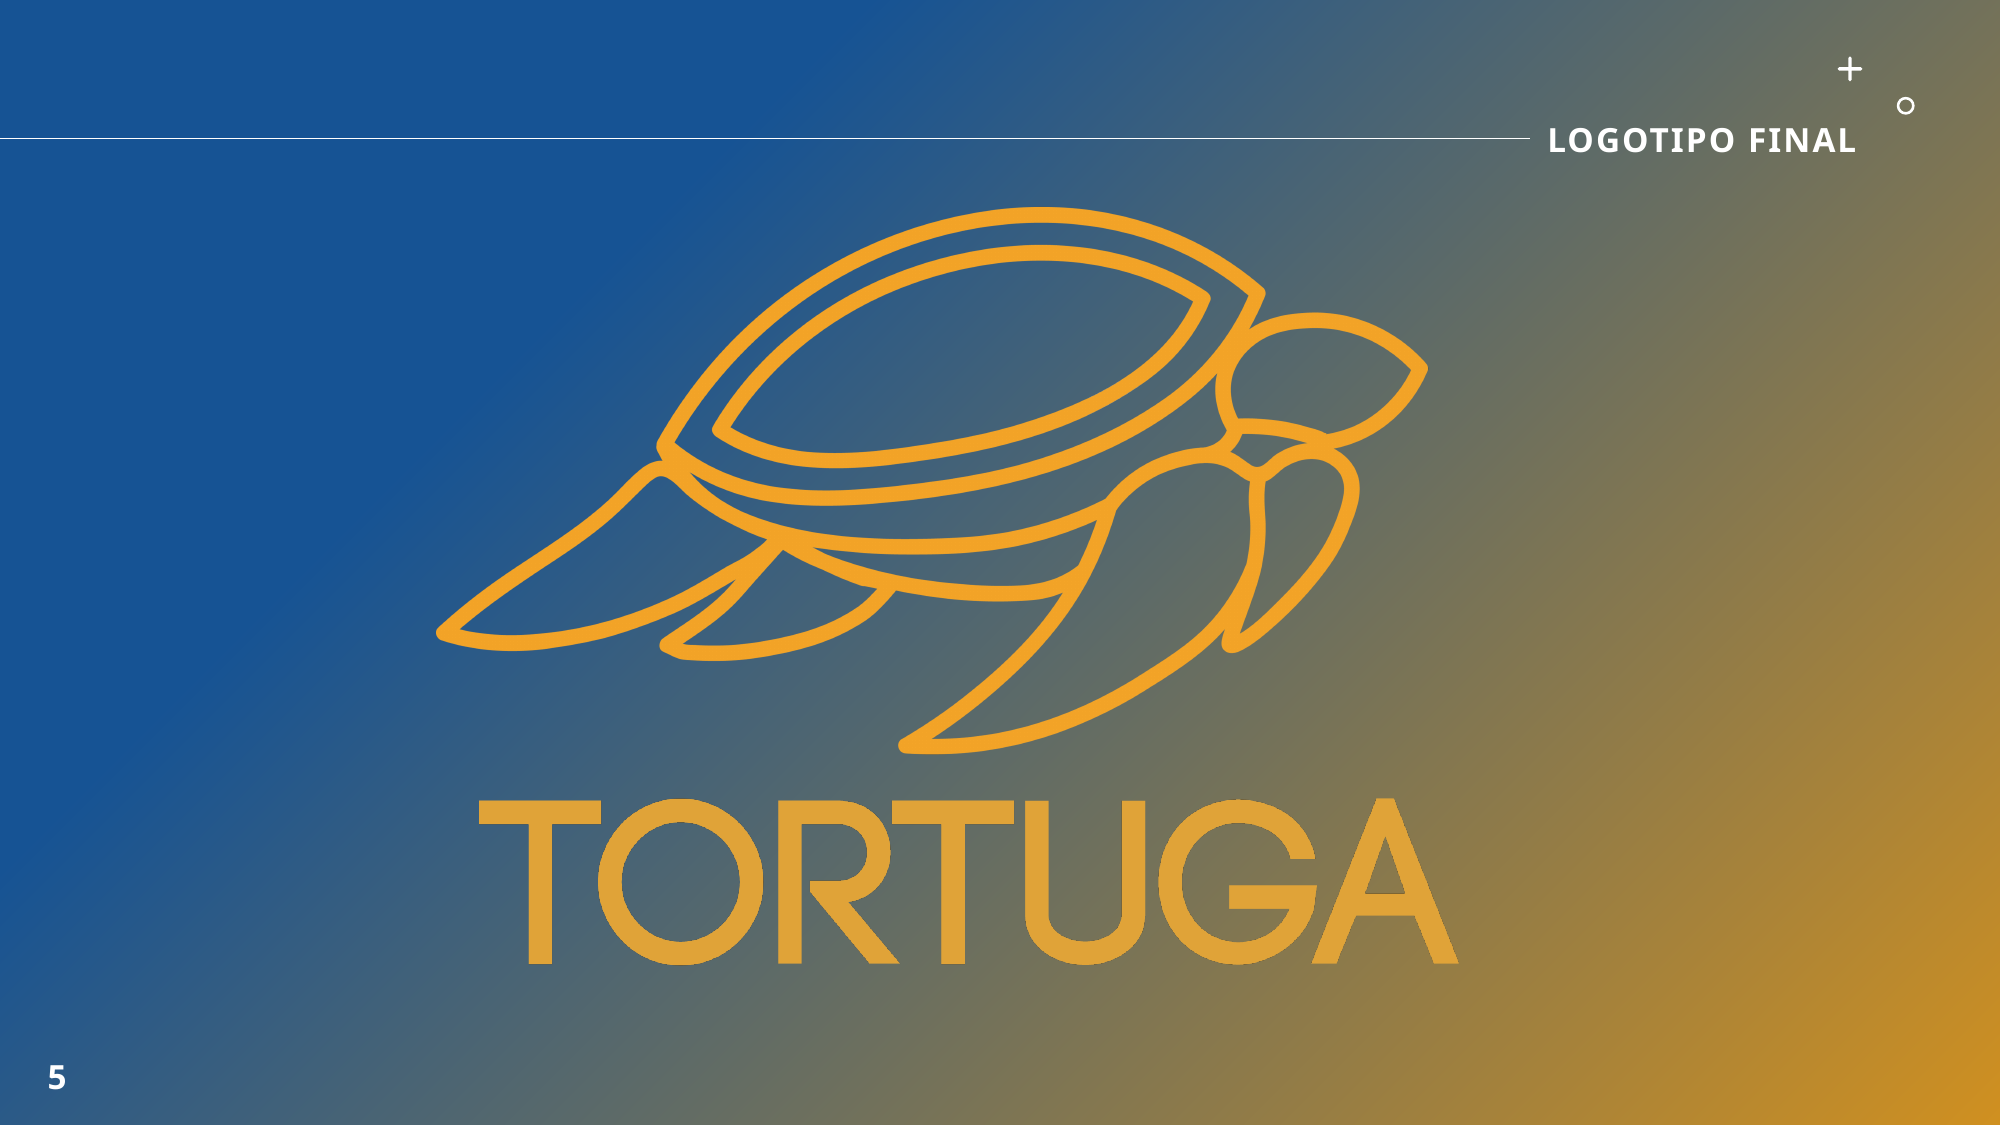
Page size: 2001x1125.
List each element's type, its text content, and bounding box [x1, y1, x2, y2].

slide_number 5 [32, 1054, 73, 1103]
footer Logotipo final [1477, 108, 2000, 169]
picture [387, 108, 1477, 1017]
